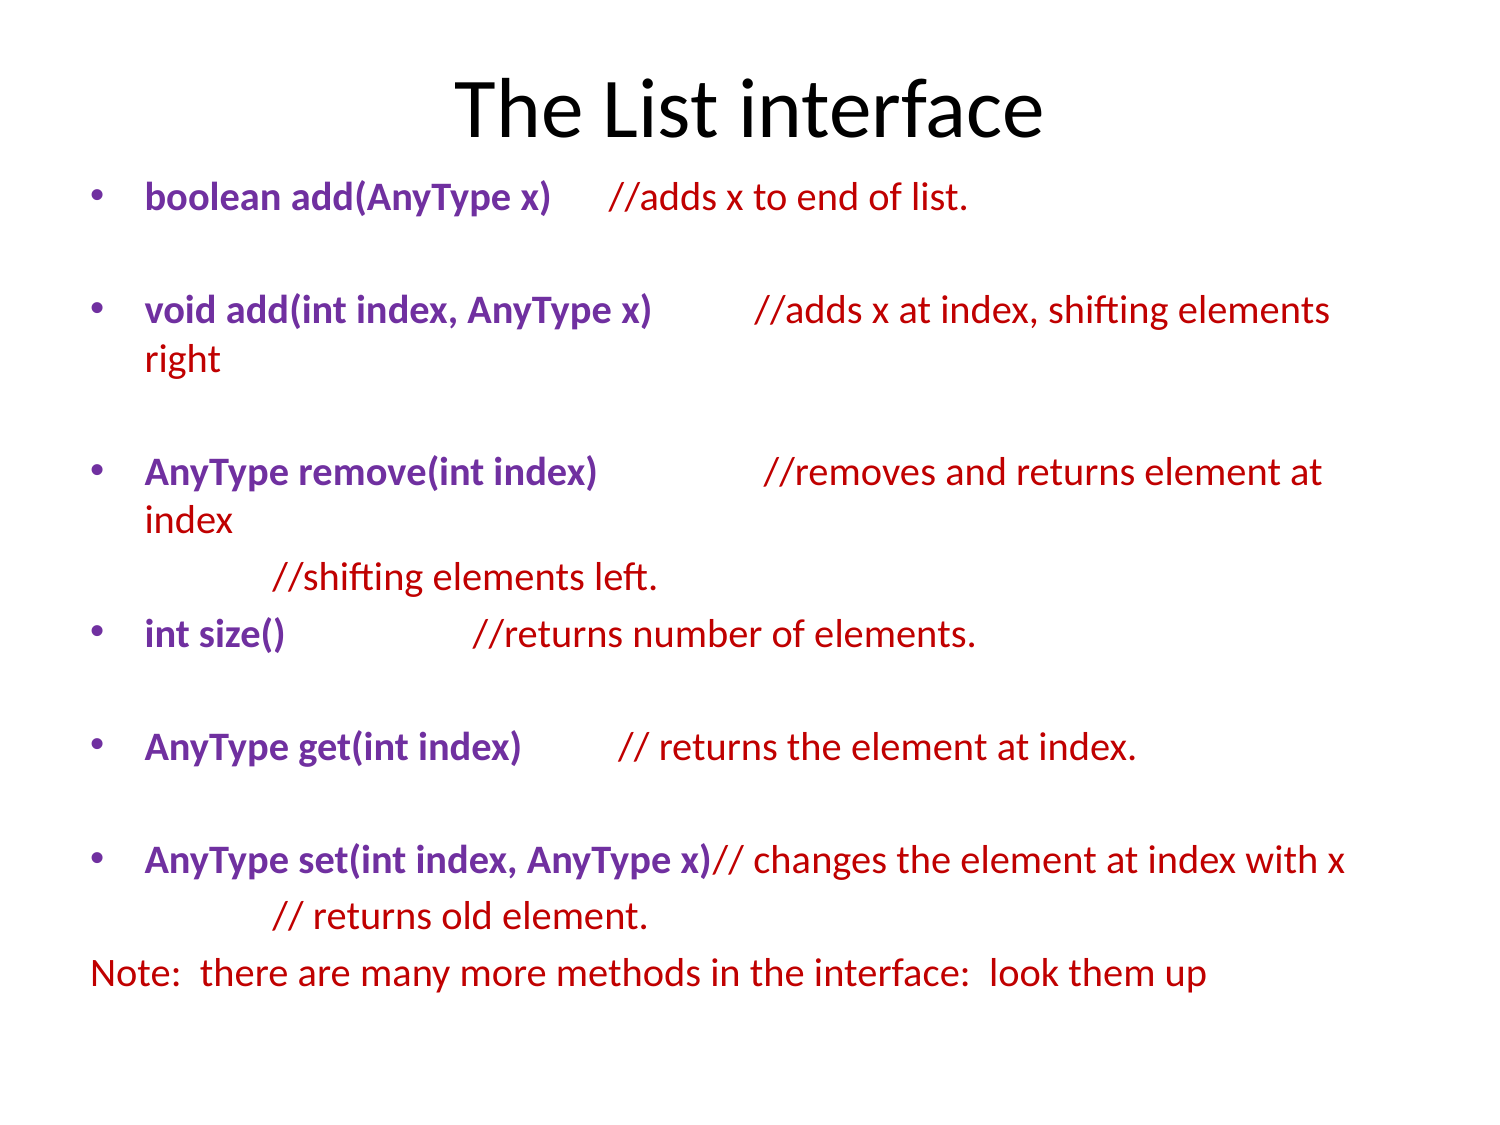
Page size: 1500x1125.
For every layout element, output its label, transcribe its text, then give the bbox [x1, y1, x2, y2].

title The List interface [75, 45, 1425, 162]
list boolean add(AnyType x) //adds x to end of list. void add(int index, AnyType x) //adds x at index, shifting elements right AnyType remove(int index) //removes and returns element at index //shifting elements left. int size() //returns number of elements. AnyType get(int index) // returns the element at index. AnyType set(int index, AnyType x)// changes the element at index with x // returns old element. Note: there are many more methods in the interface: look them up [75, 162, 1425, 1005]
